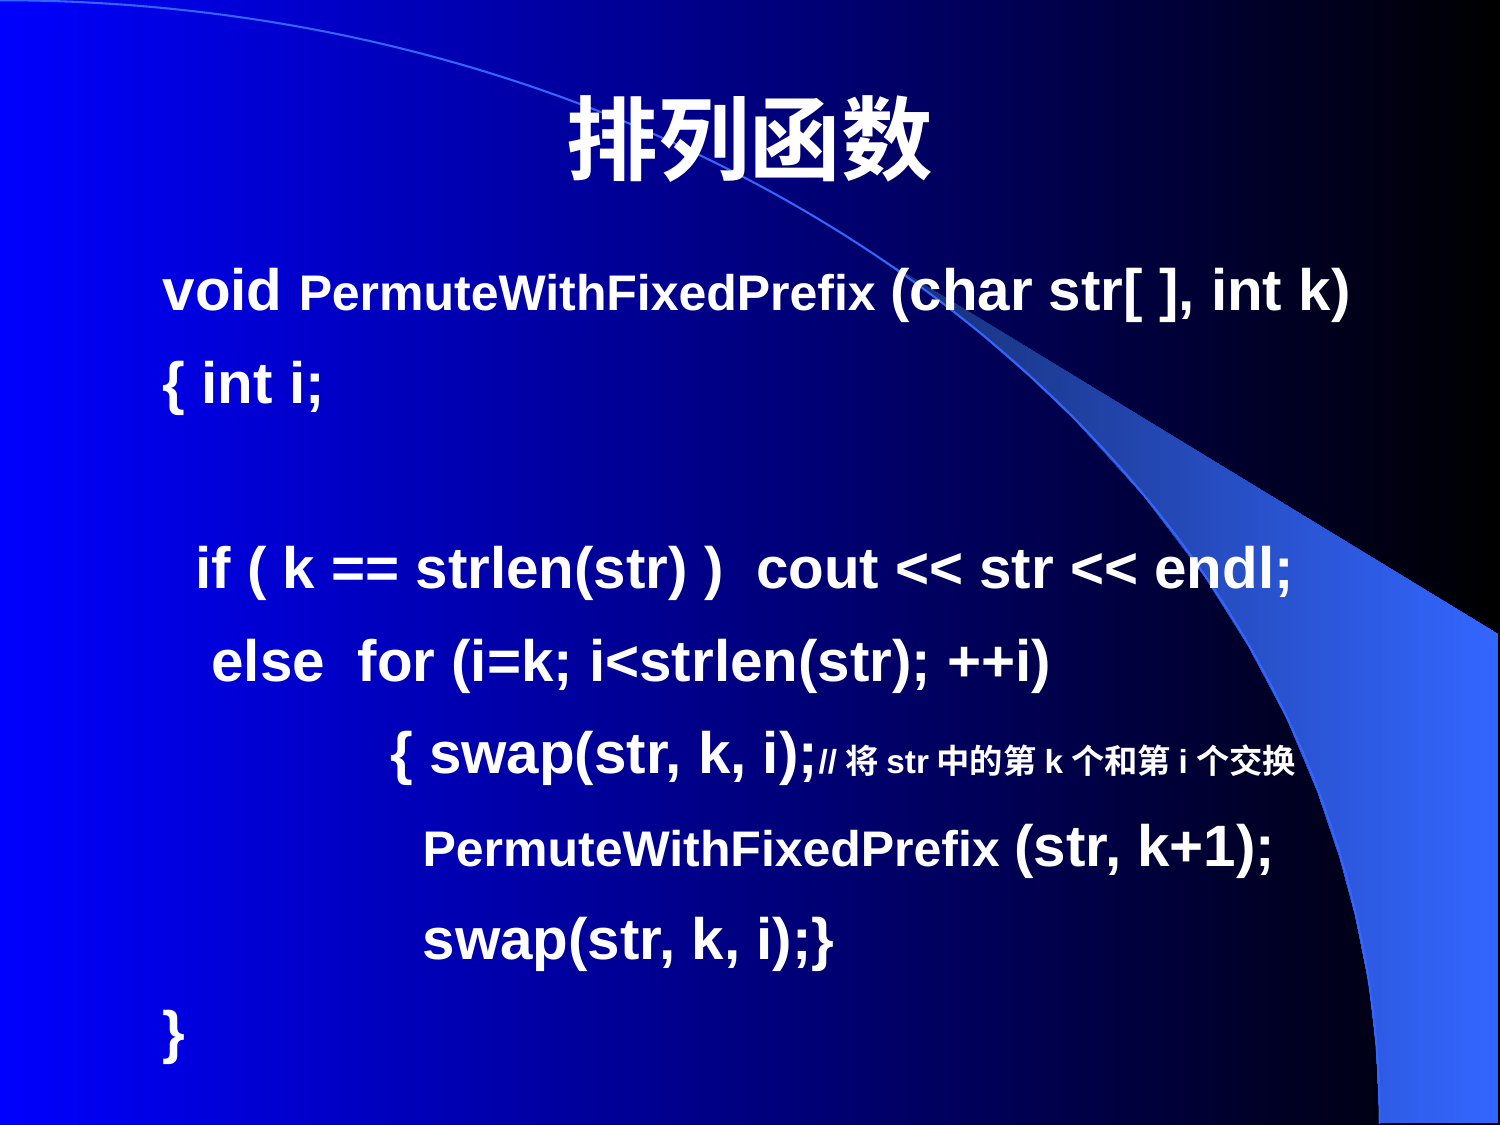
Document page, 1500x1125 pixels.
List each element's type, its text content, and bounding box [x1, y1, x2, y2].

title 排列函数 [112, 42, 1388, 231]
text_box void PermuteWithFixedPrefix (char str[ ], int k) { int i; if ( k == strlen(str) ) cout << str << endl; else for (i=k; i<strlen(str); ++i) { swap(str, k, i);//将str中的第k个和第i个交换 PermuteWithFixedPrefix (str, k+1); swap(str, k, i);} } [147, 230, 1419, 1072]
